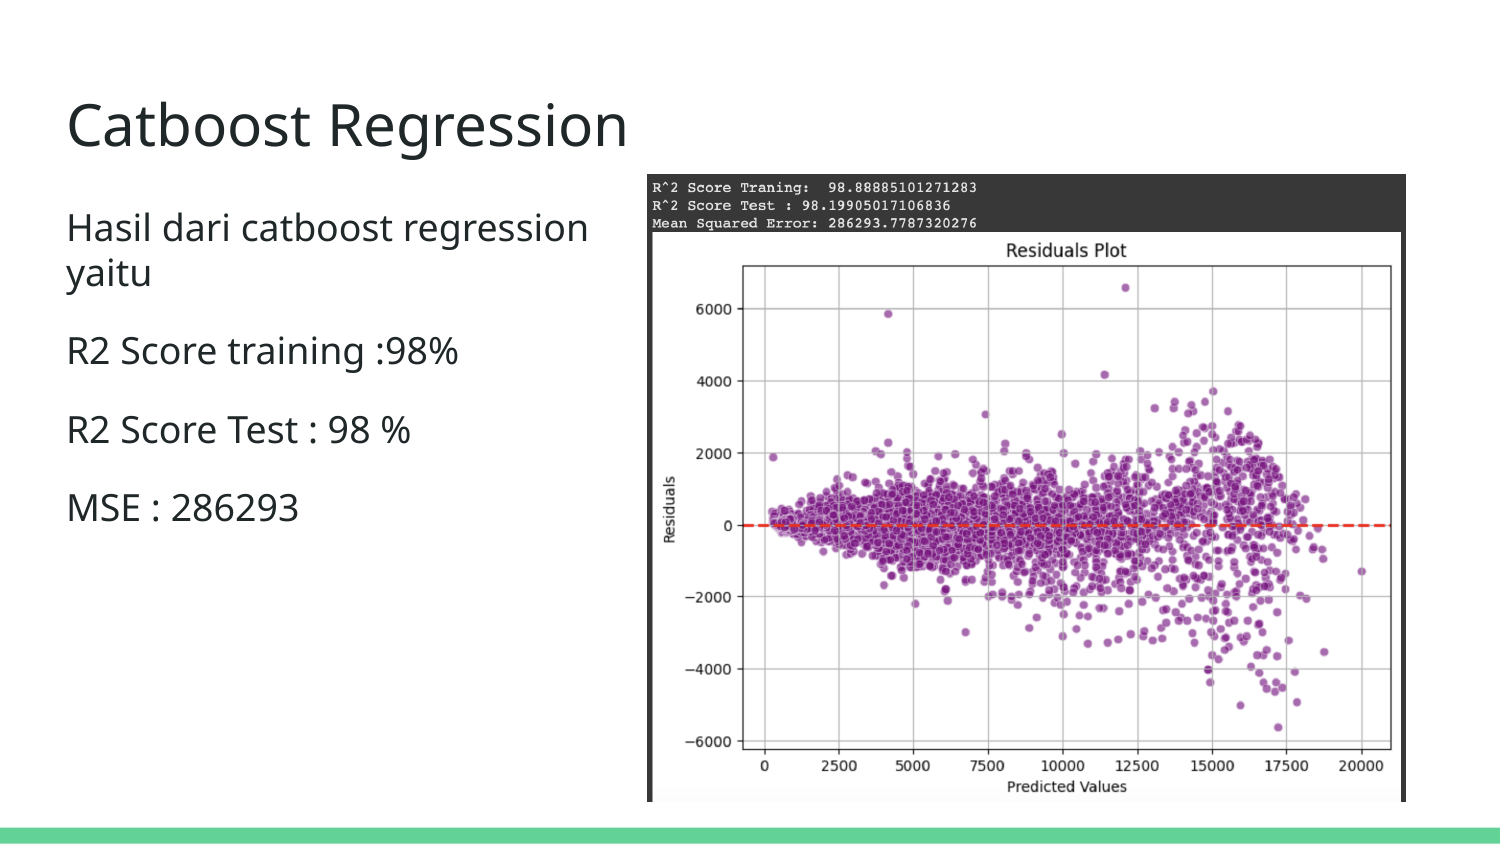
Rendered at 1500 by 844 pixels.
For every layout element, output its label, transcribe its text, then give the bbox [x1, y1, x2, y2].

picture [647, 174, 1407, 802]
list Hasil dari catboost regression yaitu R2 Score training :98% R2 Score Test : 98 % MSE : 286293 [51, 189, 620, 750]
title Catboost Regression [51, 72, 1449, 167]
